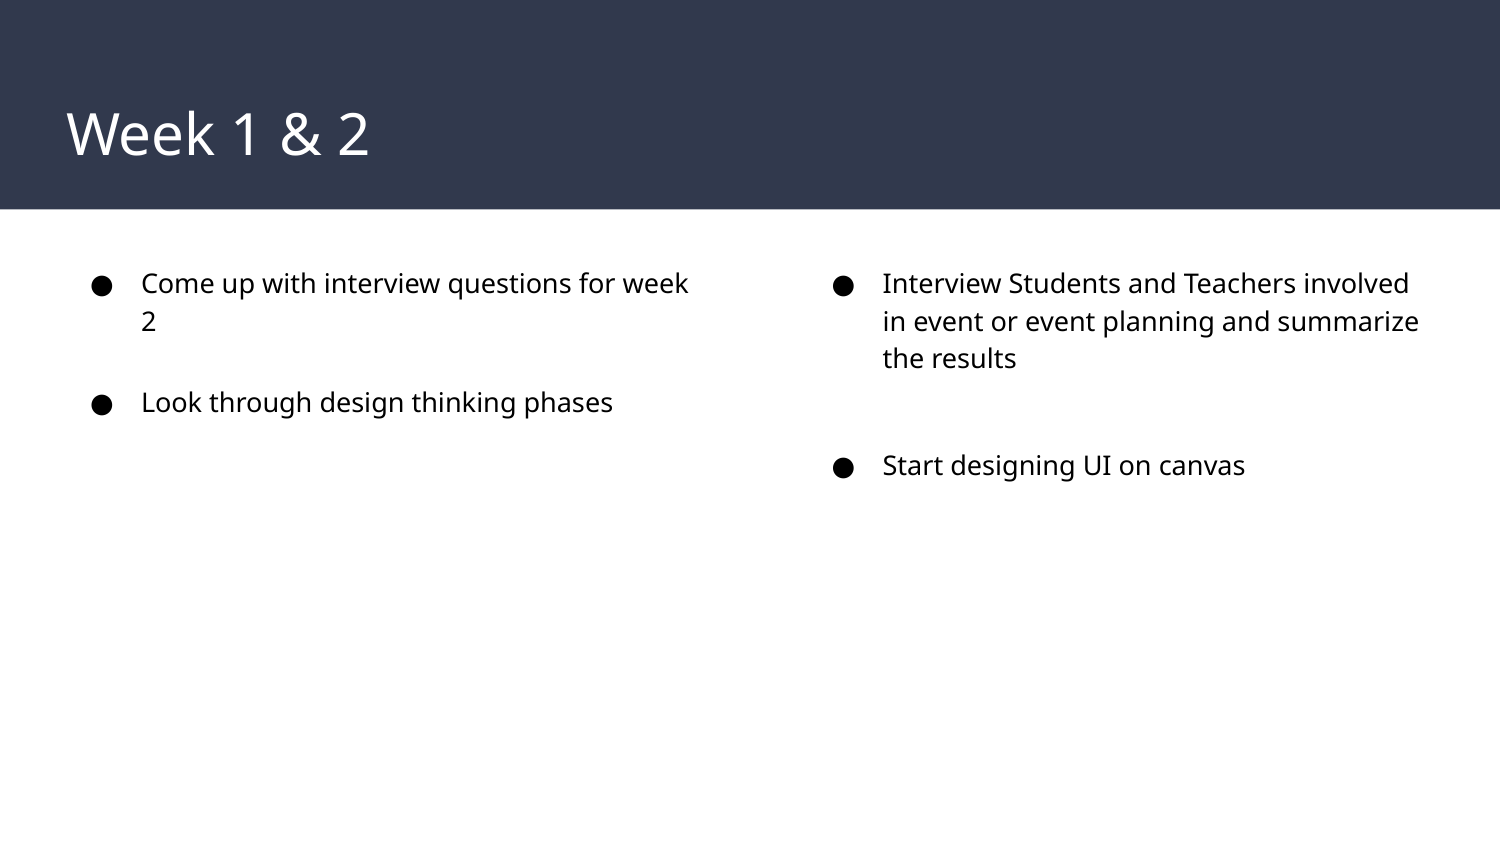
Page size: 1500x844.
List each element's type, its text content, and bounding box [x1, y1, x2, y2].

title Week 1 & 2 [51, 82, 1449, 185]
list Interview Students and Teachers involved in event or event planning and summarize the results Start designing UI on canvas [792, 247, 1449, 752]
list Come up with interview questions for week 2 Look through design thinking phases [51, 247, 708, 752]
